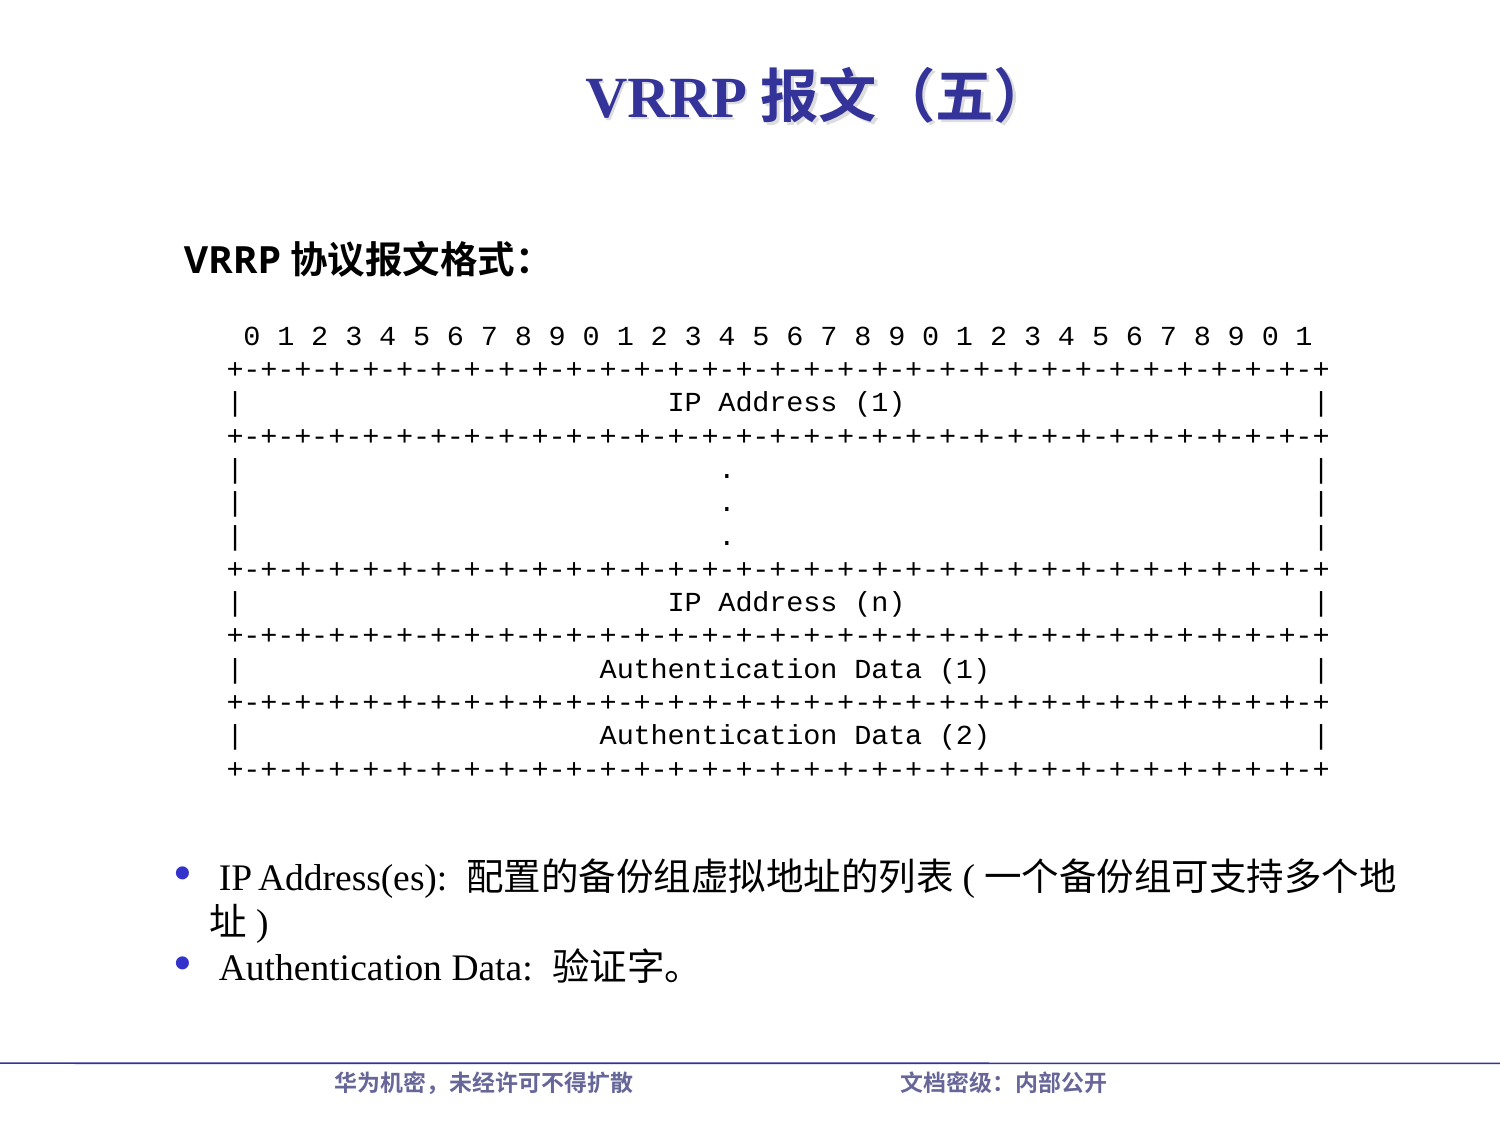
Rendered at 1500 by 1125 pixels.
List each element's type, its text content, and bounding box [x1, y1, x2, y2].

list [123, 314, 1424, 811]
text_box IP Address(es): 配置的备份组虚拟地址的列表(一个备份组可支持多个地址) Authentication Data: 验证字。 [159, 846, 1424, 996]
text_box VRRP协议报文格式： [169, 229, 568, 289]
title VRRP报文（五） [237, 37, 1400, 150]
